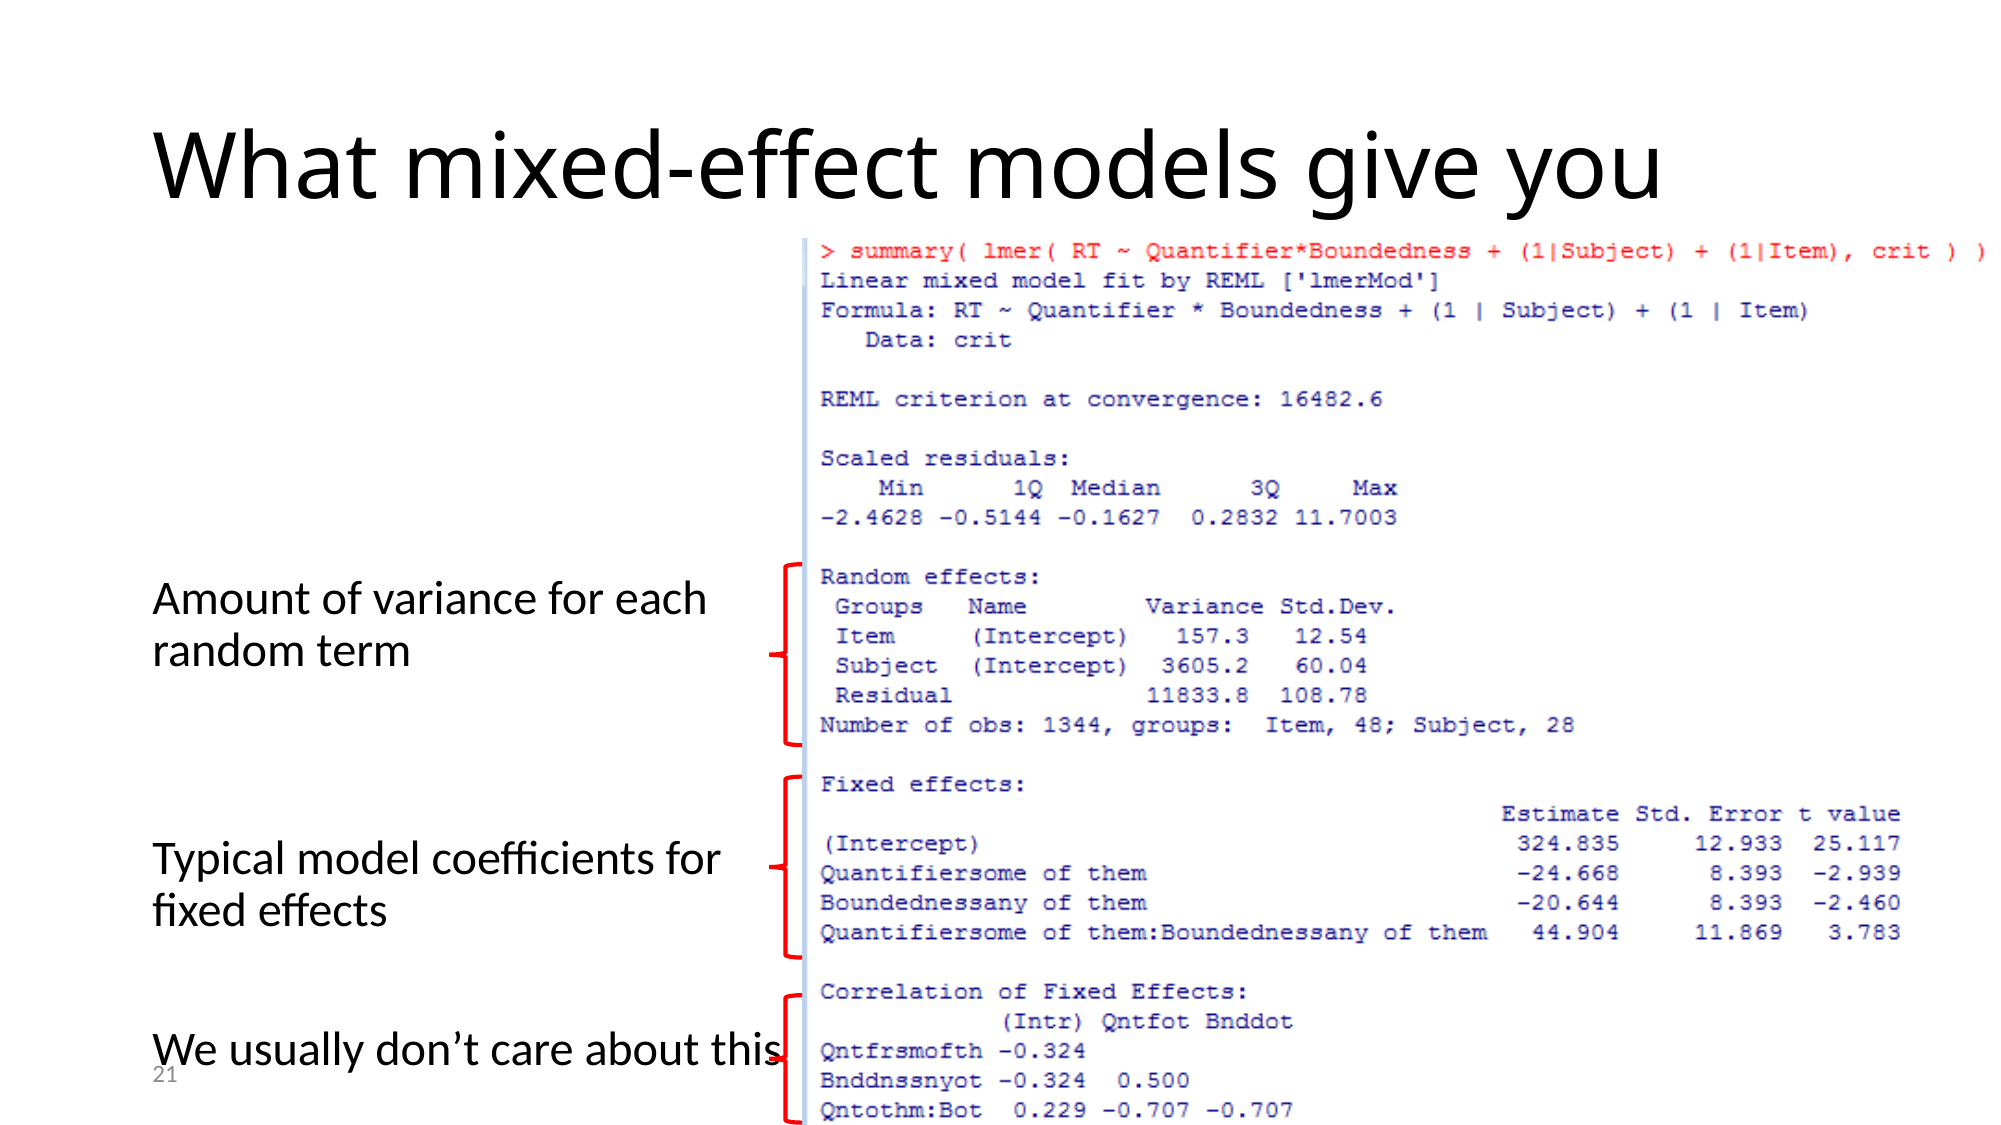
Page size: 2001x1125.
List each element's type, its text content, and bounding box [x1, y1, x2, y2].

text_box [769, 563, 801, 746]
picture [801, 238, 2000, 1125]
title What mixed-effect models give you [137, 59, 1863, 278]
list Amount of variance for each random term Typical model coefficients for fixed effects We usually don’t care about this [137, 420, 801, 1125]
slide_number 21 [137, 1042, 588, 1103]
text_box [769, 994, 801, 1124]
text_box [769, 776, 801, 959]
